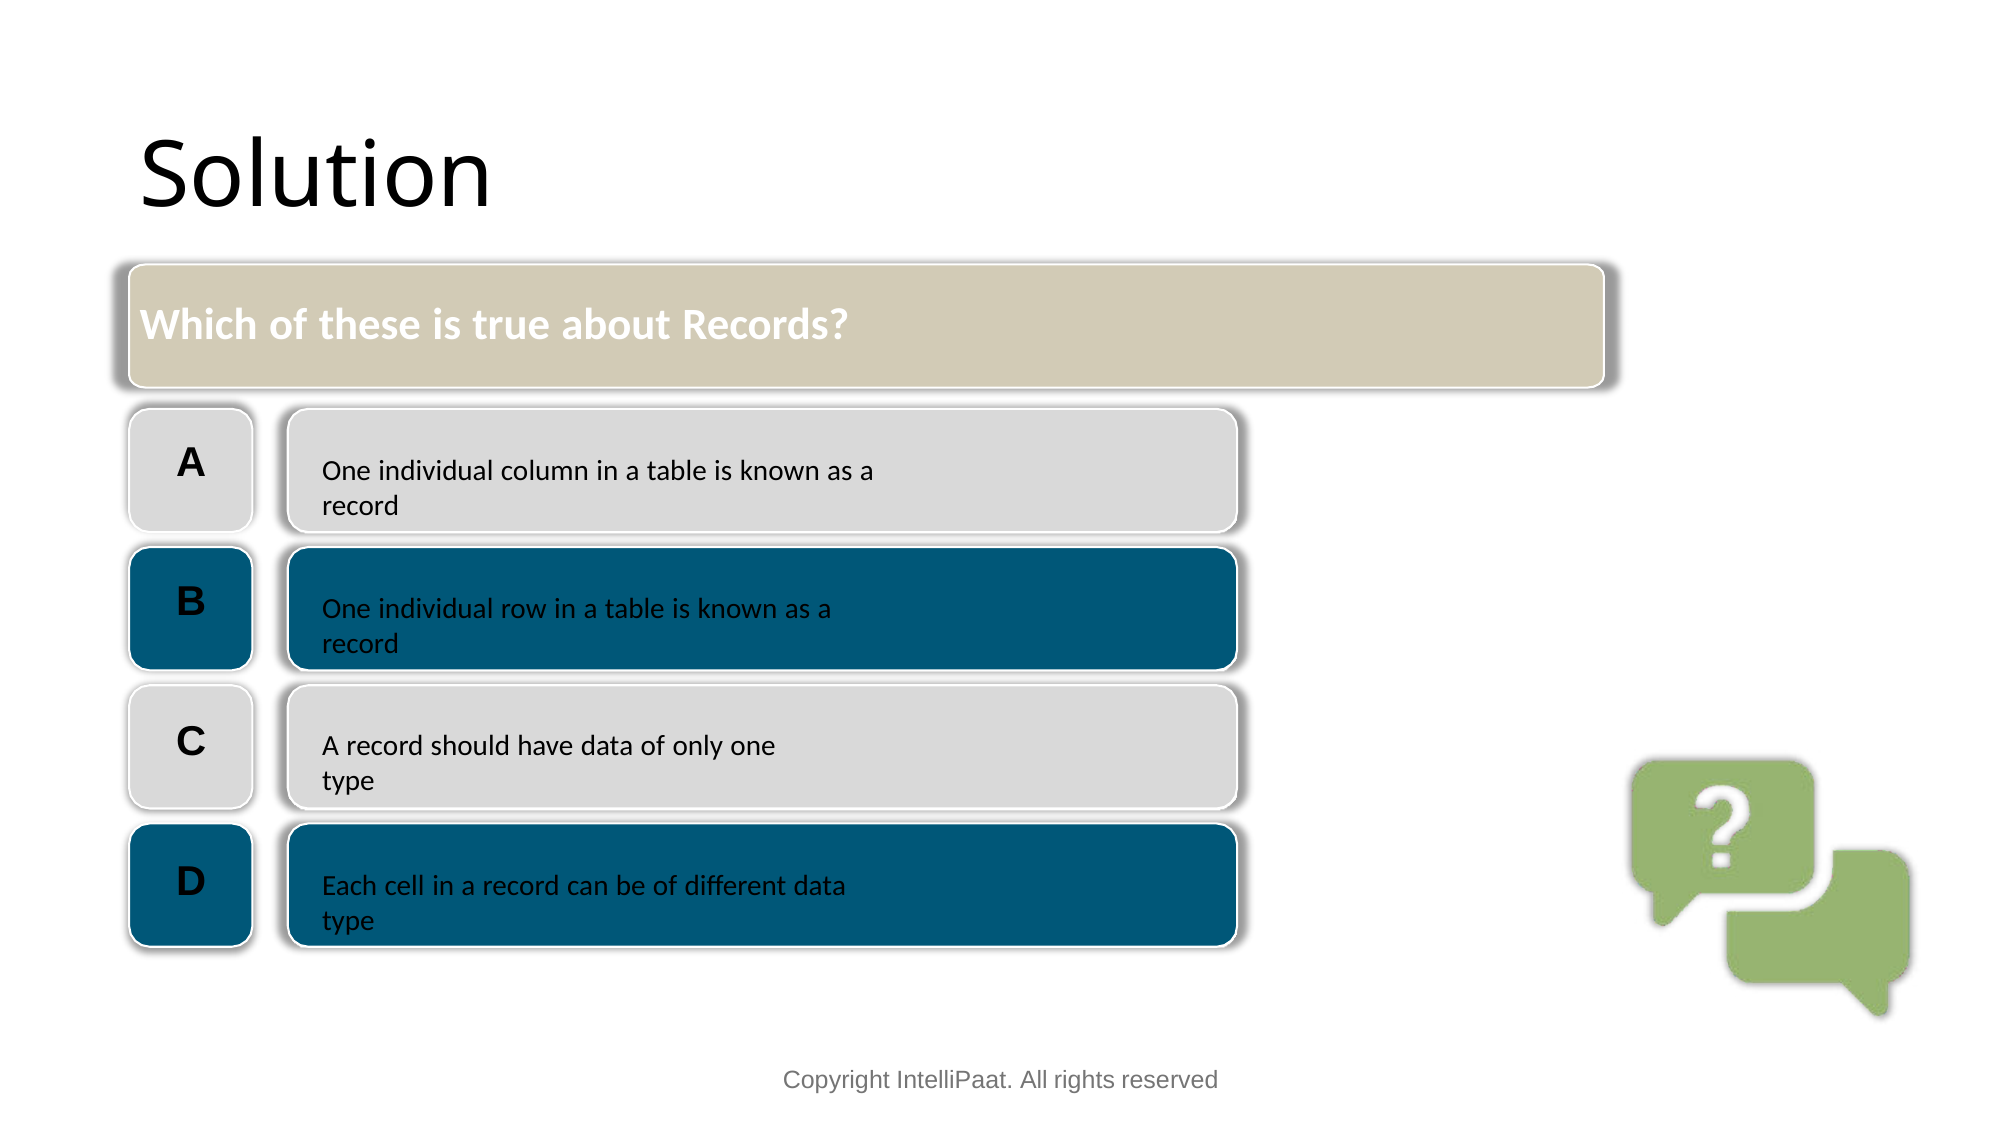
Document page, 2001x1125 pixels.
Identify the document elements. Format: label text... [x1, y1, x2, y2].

footer Copyright IntelliPaat. All rights reserved [662, 746, 1338, 1125]
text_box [271, 532, 1262, 670]
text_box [104, 254, 1629, 399]
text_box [271, 670, 1262, 809]
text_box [270, 393, 1262, 532]
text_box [271, 809, 1262, 962]
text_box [113, 390, 268, 966]
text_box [1546, 662, 1996, 1115]
title Solution [137, 73, 1863, 264]
